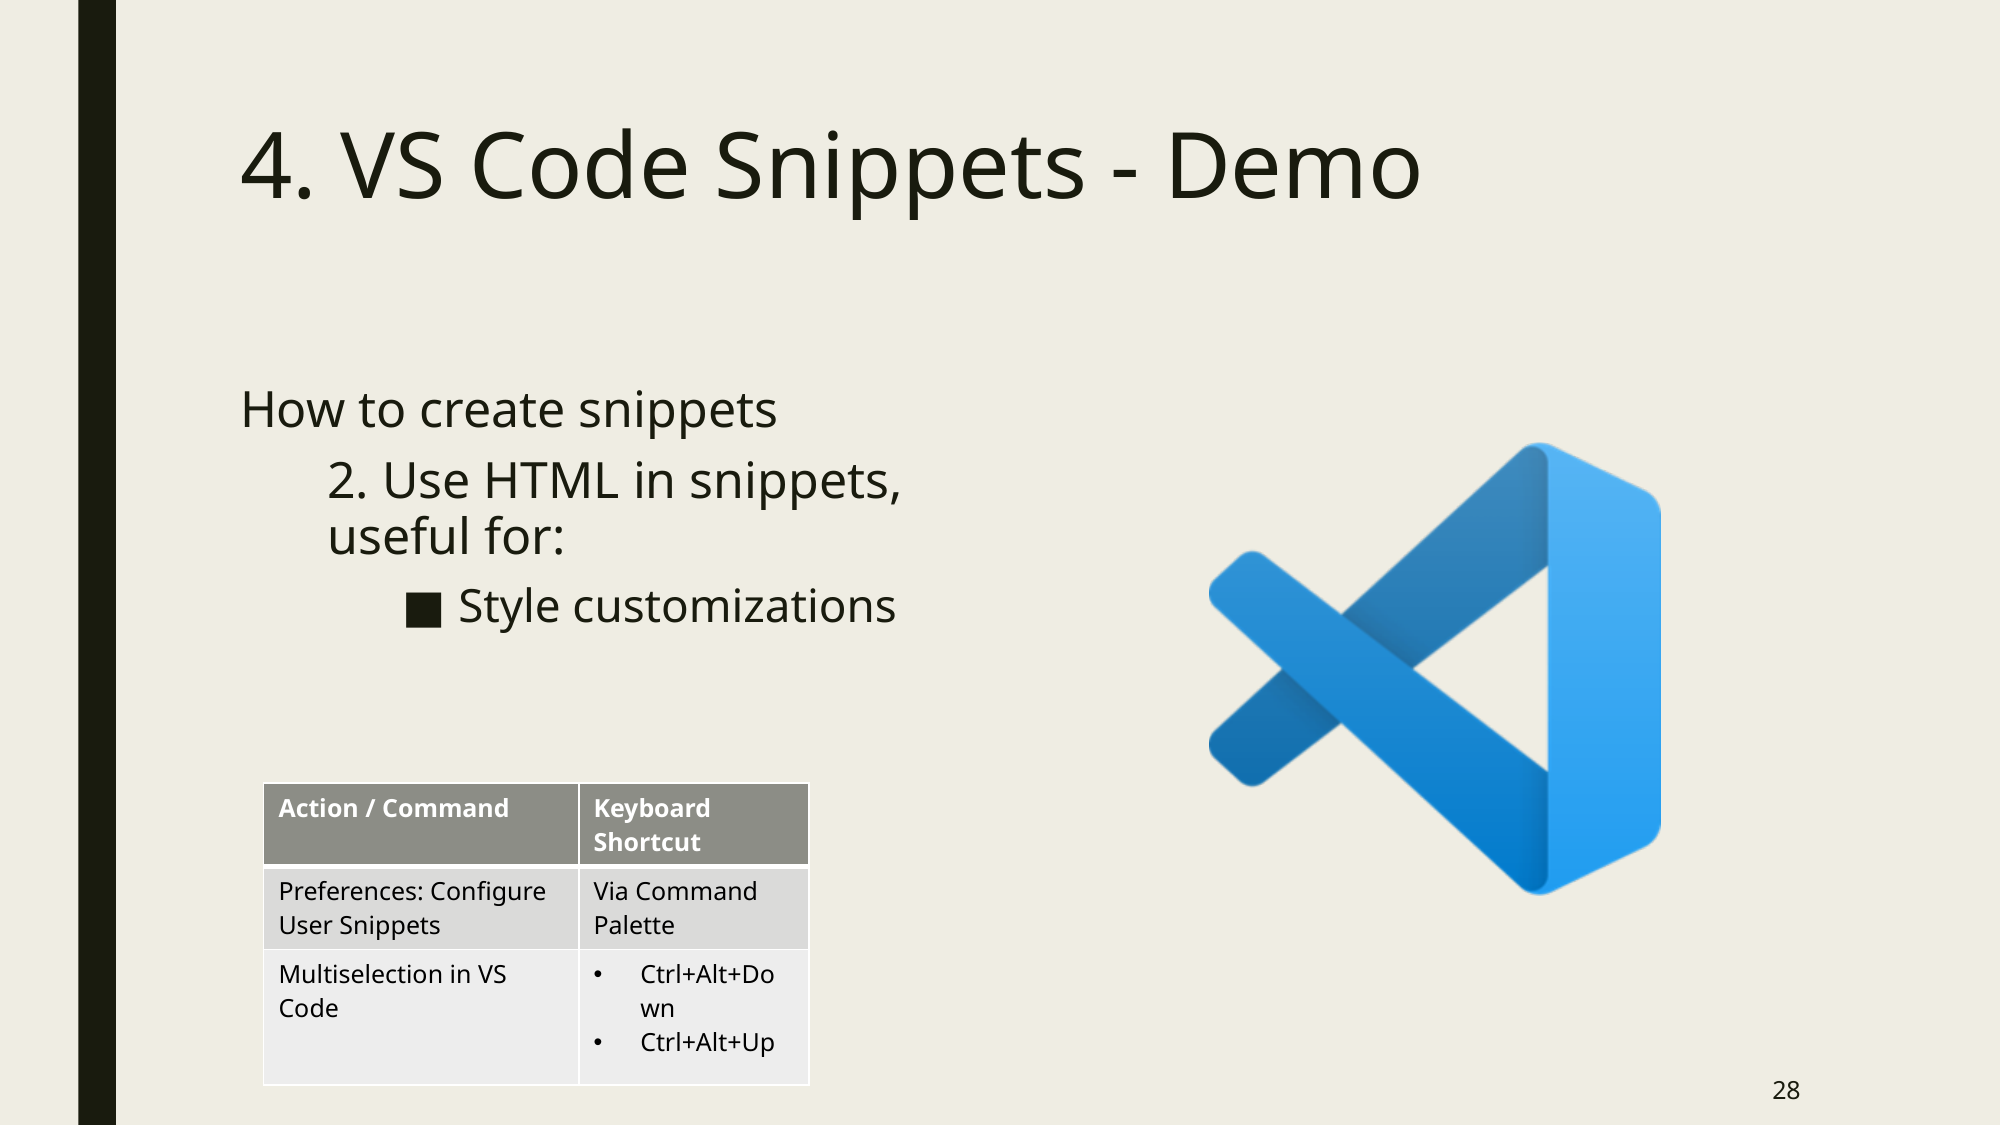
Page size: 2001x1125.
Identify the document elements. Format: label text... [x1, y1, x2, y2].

slide_number 28 [1553, 1058, 1816, 1125]
list How to create snippets 2. Use HTML in snippets, useful for: Style customizations [225, 375, 955, 963]
table_cell Preferences: Configure User Snippets [264, 869, 578, 949]
table_cell Via Command Palette [580, 869, 808, 949]
table_header Keyboard Shortcut [580, 784, 808, 864]
table_cell Ctrl+Alt+Down Ctrl+Alt+Up [580, 950, 808, 1084]
table_cell Multiselection in VS Code [264, 950, 578, 1084]
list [1209, 442, 1661, 896]
table_header Action / Command [264, 784, 578, 864]
title 4. VS Code Snippets - Demo [225, 112, 1800, 357]
